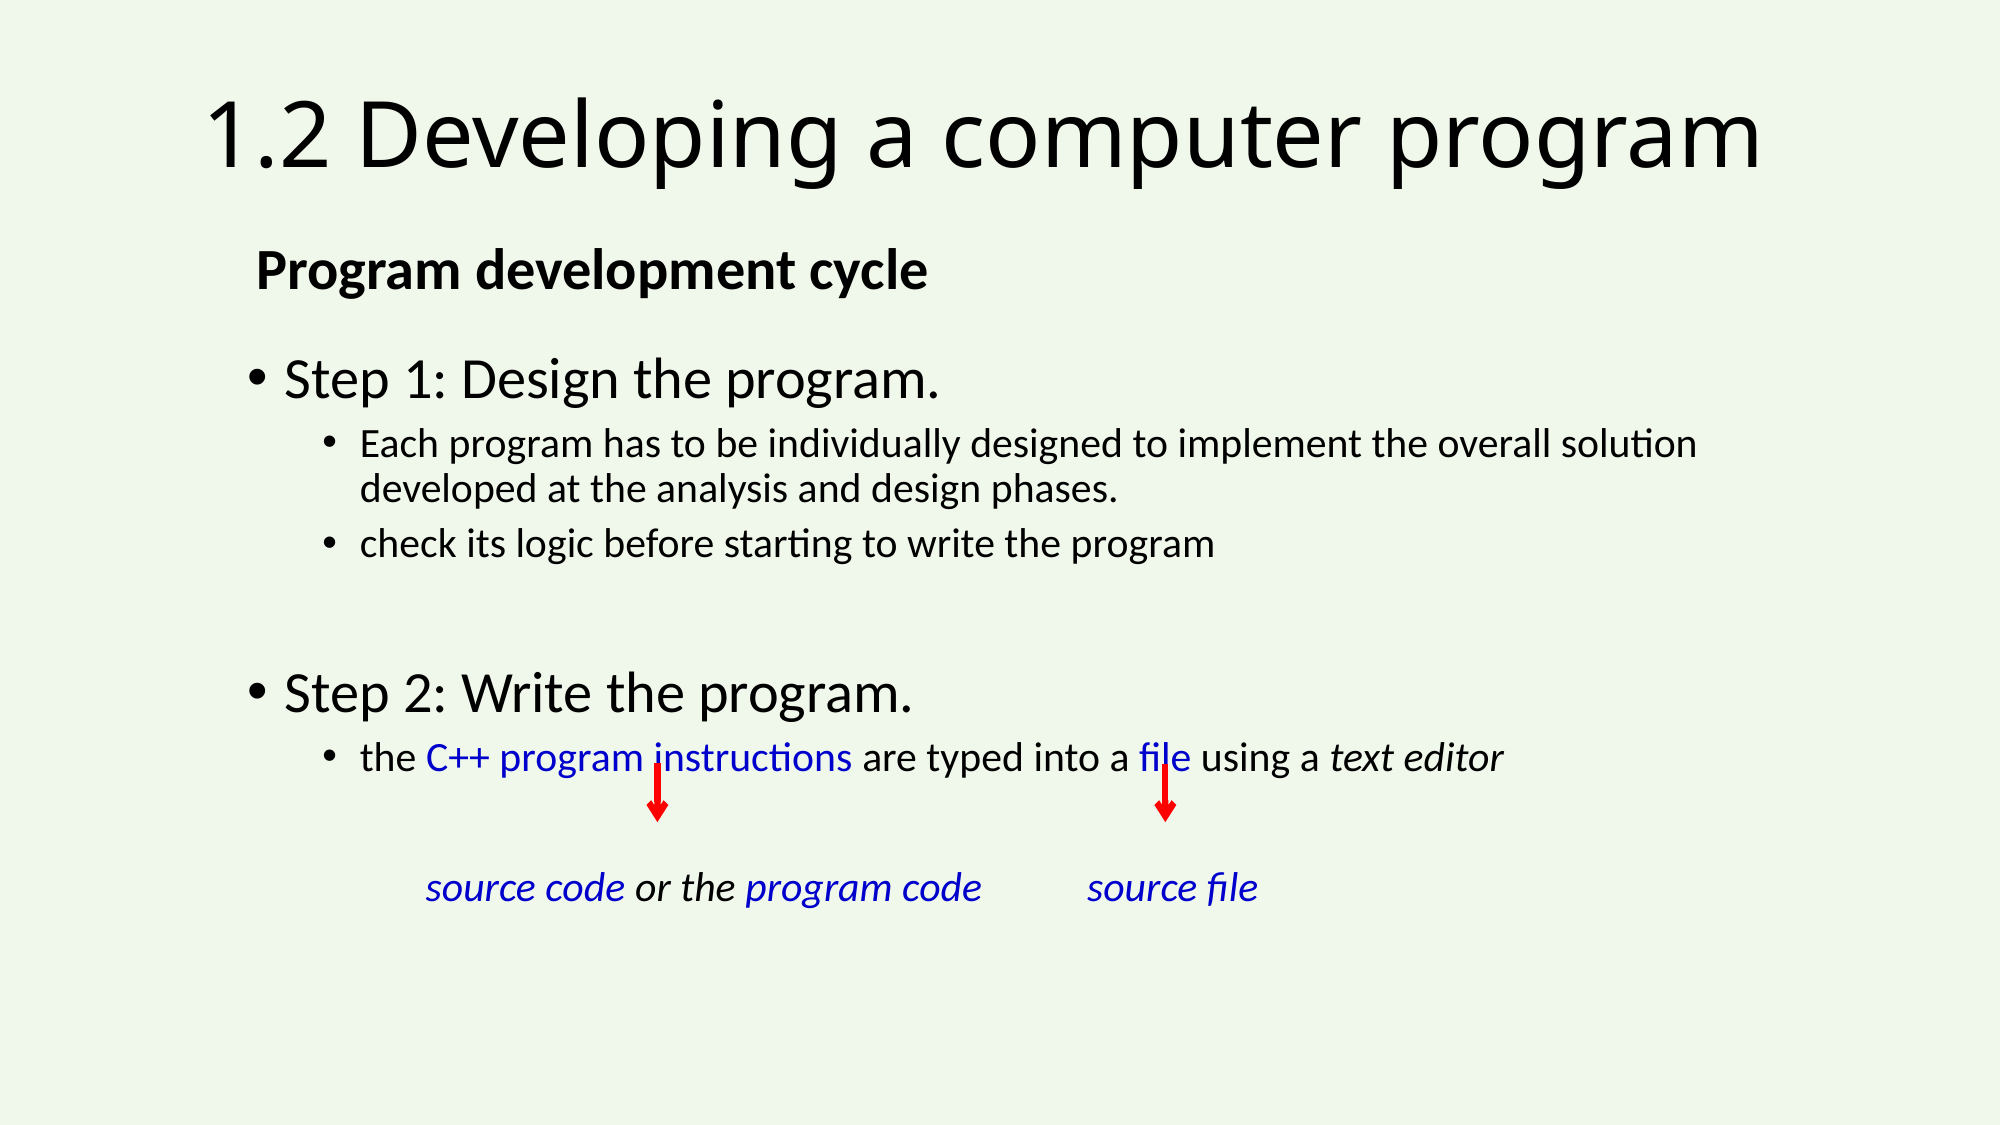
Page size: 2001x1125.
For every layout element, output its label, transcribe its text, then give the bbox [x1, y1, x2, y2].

title 1.2 Developing a computer program [187, 44, 1813, 232]
list Program development cycle Step 1: Design the program. Each program has to be individually designed to implement the overall solution developed at the analysis and design phases. check its logic before starting to write the program Step 2: Write the program. the C++ program instructions are typed into a file using a text editor source code or the program code source file [232, 231, 1768, 1030]
